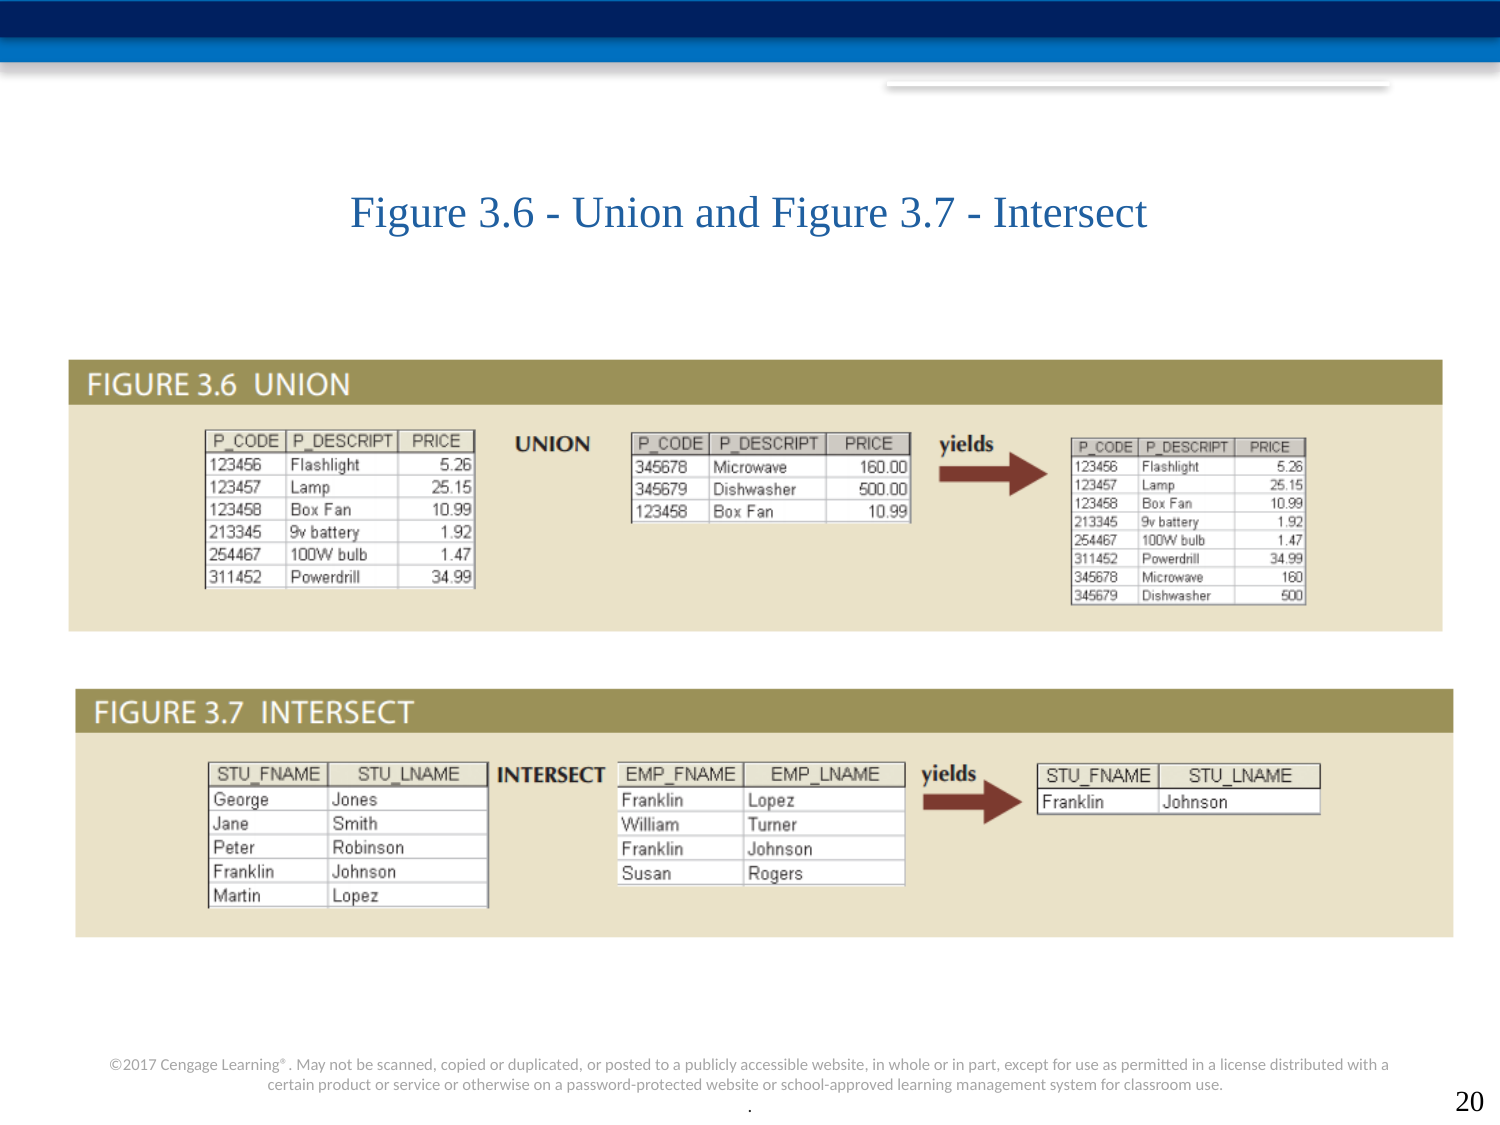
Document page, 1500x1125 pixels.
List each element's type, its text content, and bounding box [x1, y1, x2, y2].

picture [62, 674, 1459, 958]
picture [62, 349, 1455, 649]
slide_number 20 [1425, 1074, 1500, 1125]
title Figure 3.6 - Union and Figure 3.7 - Intersect [75, 125, 1425, 300]
